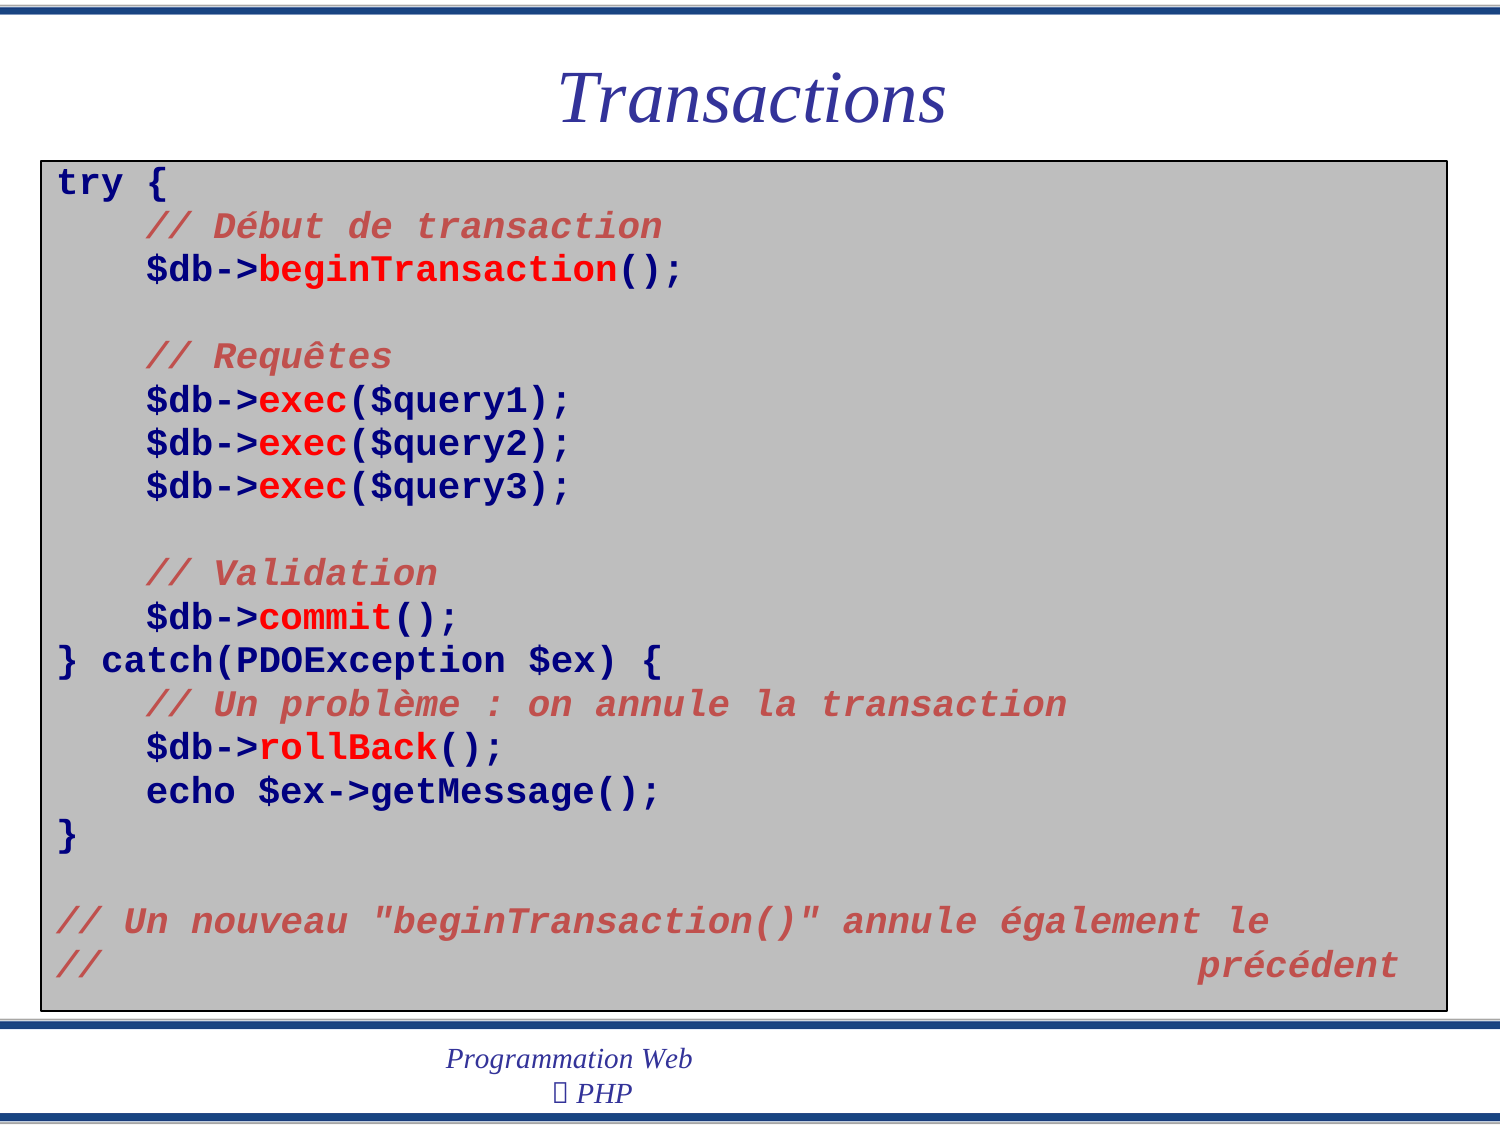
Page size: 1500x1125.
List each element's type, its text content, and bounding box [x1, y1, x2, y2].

text_box Programmation Web  PHP [443, 1042, 695, 1115]
text_box [0, 3, 1500, 15]
text_box [0, 1017, 1500, 1030]
text_box Transactions [554, 58, 957, 139]
text_box try { // Début de transaction $db->beginTransaction(); // Requêtes $db->exec($query1); $db->exec($query2); $db->exec($query3); // Validation $db->commit(); } catch(PDOException $ex) { // Un problème : on annule la transaction $db->rollBack(); echo $ex->getMessage(); } // Un nouveau "beginTransaction()" annule également le // précédent [41, 160, 1447, 1012]
text_box [0, 1113, 1500, 1125]
